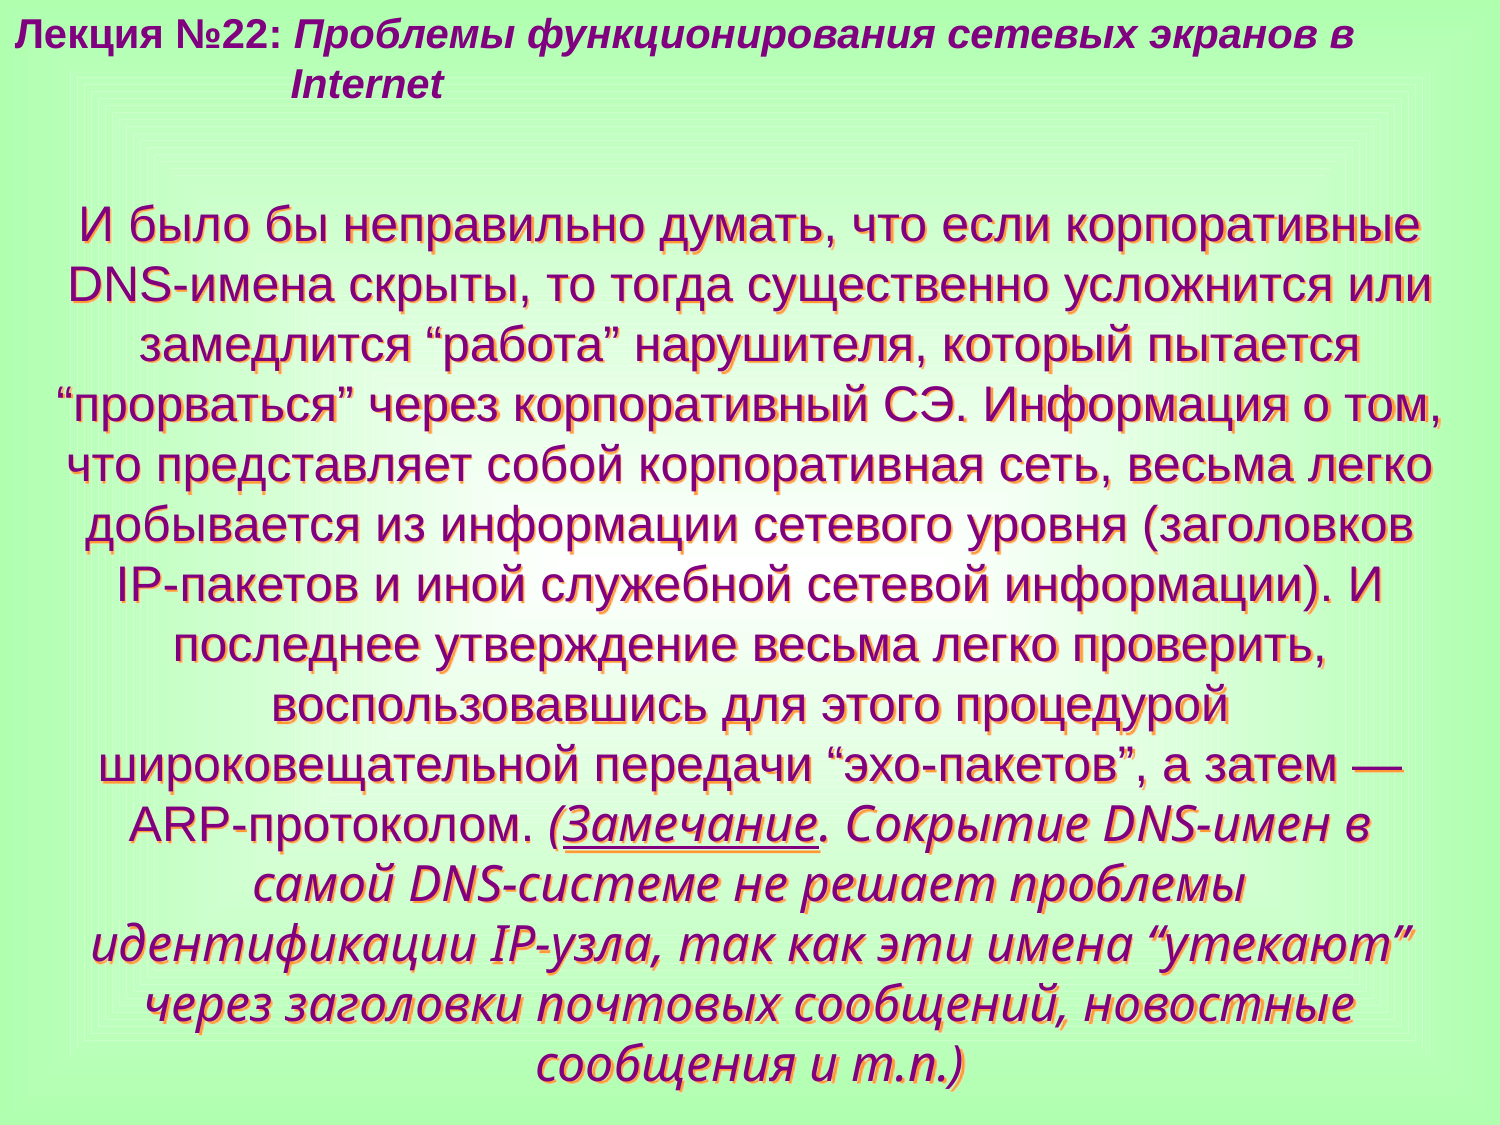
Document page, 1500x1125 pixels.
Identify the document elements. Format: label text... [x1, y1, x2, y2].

text_box Лекция №22: Проблемы функционирования сетевых экранов в Internet [0, 0, 1500, 115]
text_box И было бы неправильно думать, что если корпоративные DNS-имена скрыты, то тогда существенно усложнится или замедлится “работа” нарушителя, который пытается “прорваться” через корпоративный СЭ. Информация о том, что представляет собой корпоративная сеть, весьма легко добывается из информации сетевого уровня (заголовков IP-пакетов и иной служебной сетевой информации). И последнее утверждение весьма легко проверить, воспользовавшись для этого процедурой широковещательной передачи “эхо-пакетов”, а затем — ARP-протоколом. (Замечание. Сокрытие DNS-имен в самой DNS-системе не решает проблемы идентификации IP-узла, так как эти имена “утекают” через заголовки почтовых сообщений, новостные сообщения и т.п.) [41, 184, 1459, 1100]
